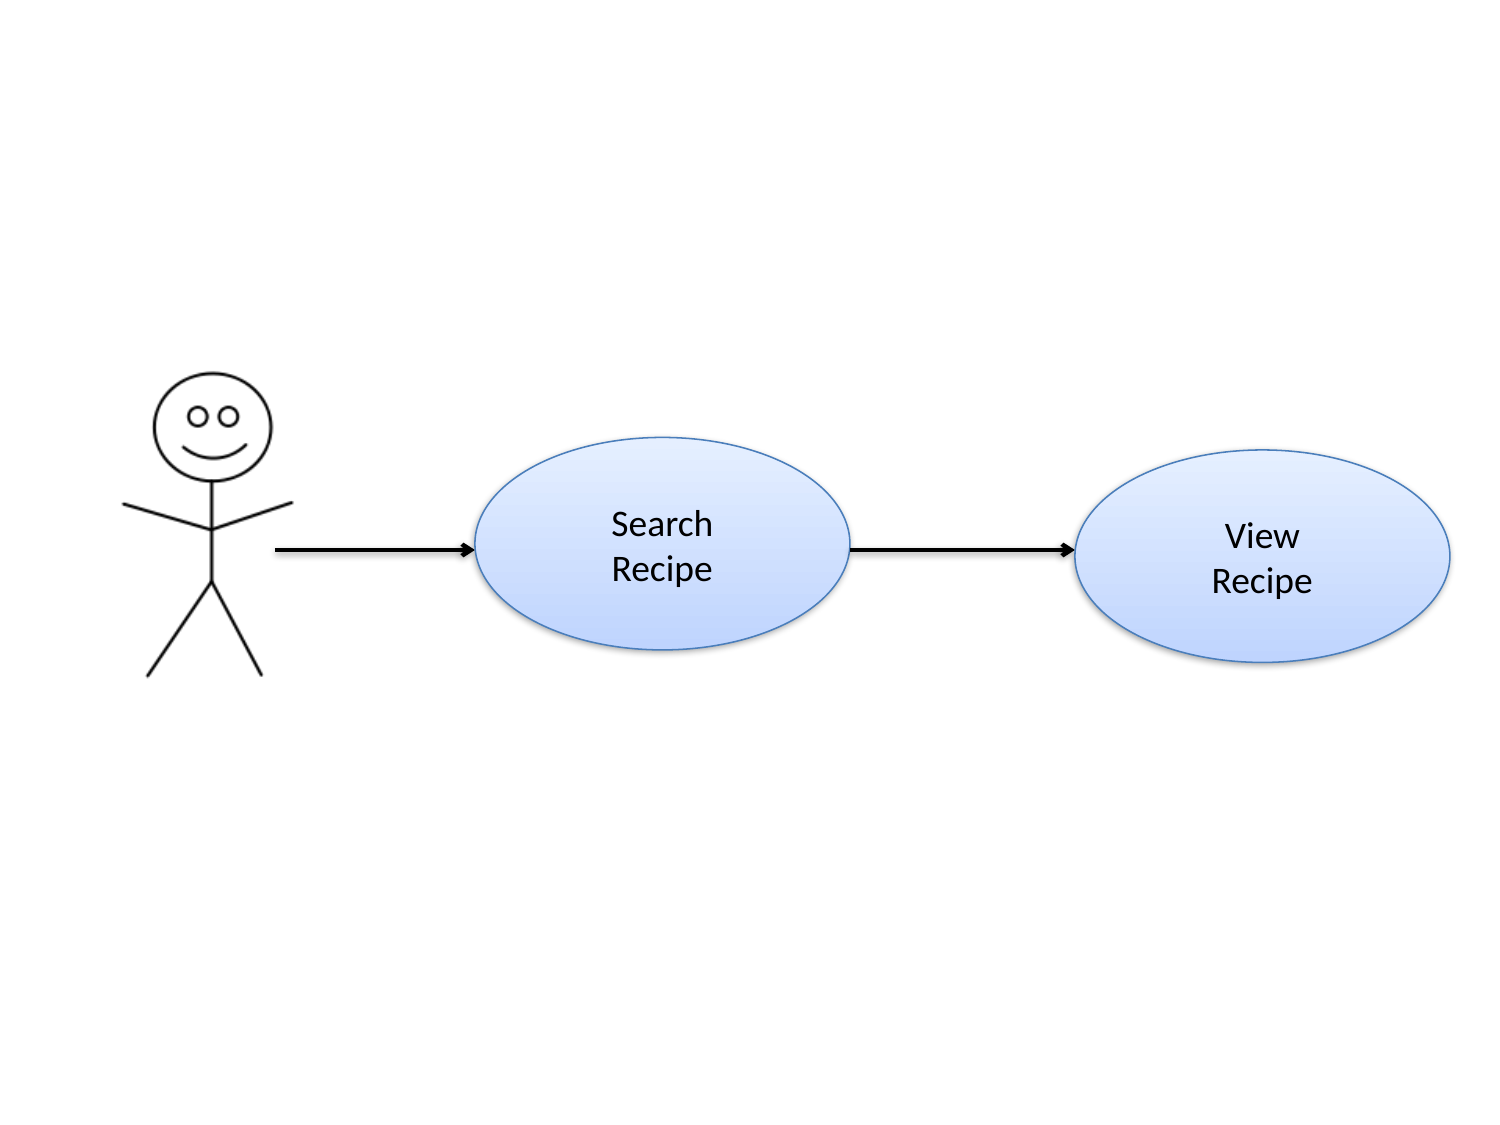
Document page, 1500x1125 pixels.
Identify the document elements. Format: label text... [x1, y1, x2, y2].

text_box View Recipe [1074, 449, 1451, 664]
picture [74, 337, 341, 713]
text_box Search Recipe [474, 436, 851, 651]
